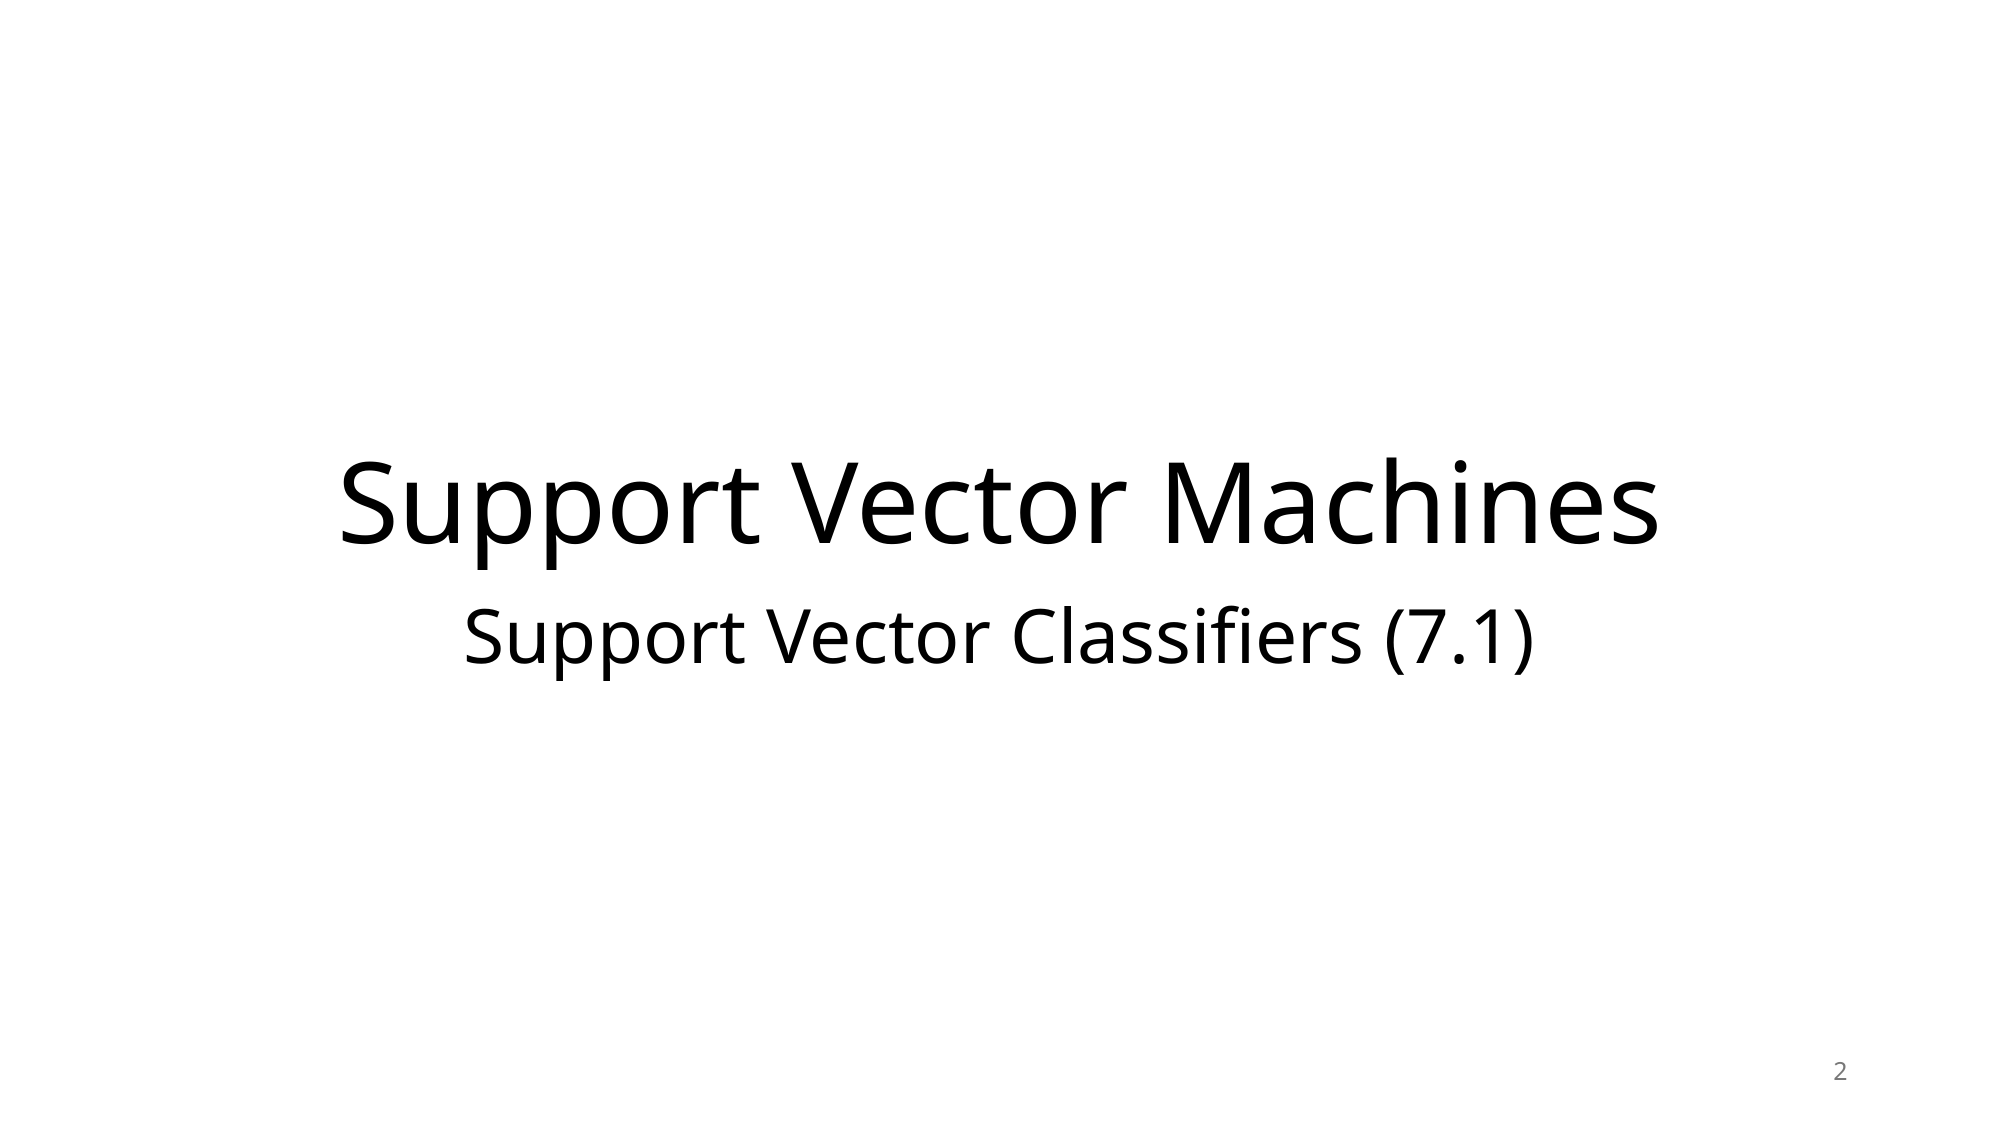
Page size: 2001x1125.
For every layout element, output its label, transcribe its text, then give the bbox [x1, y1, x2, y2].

slide_number 2 [1412, 1042, 1863, 1103]
title Support Vector Machines [249, 184, 1750, 576]
subtitle Support Vector Classifiers (7.1) [249, 590, 1750, 863]
